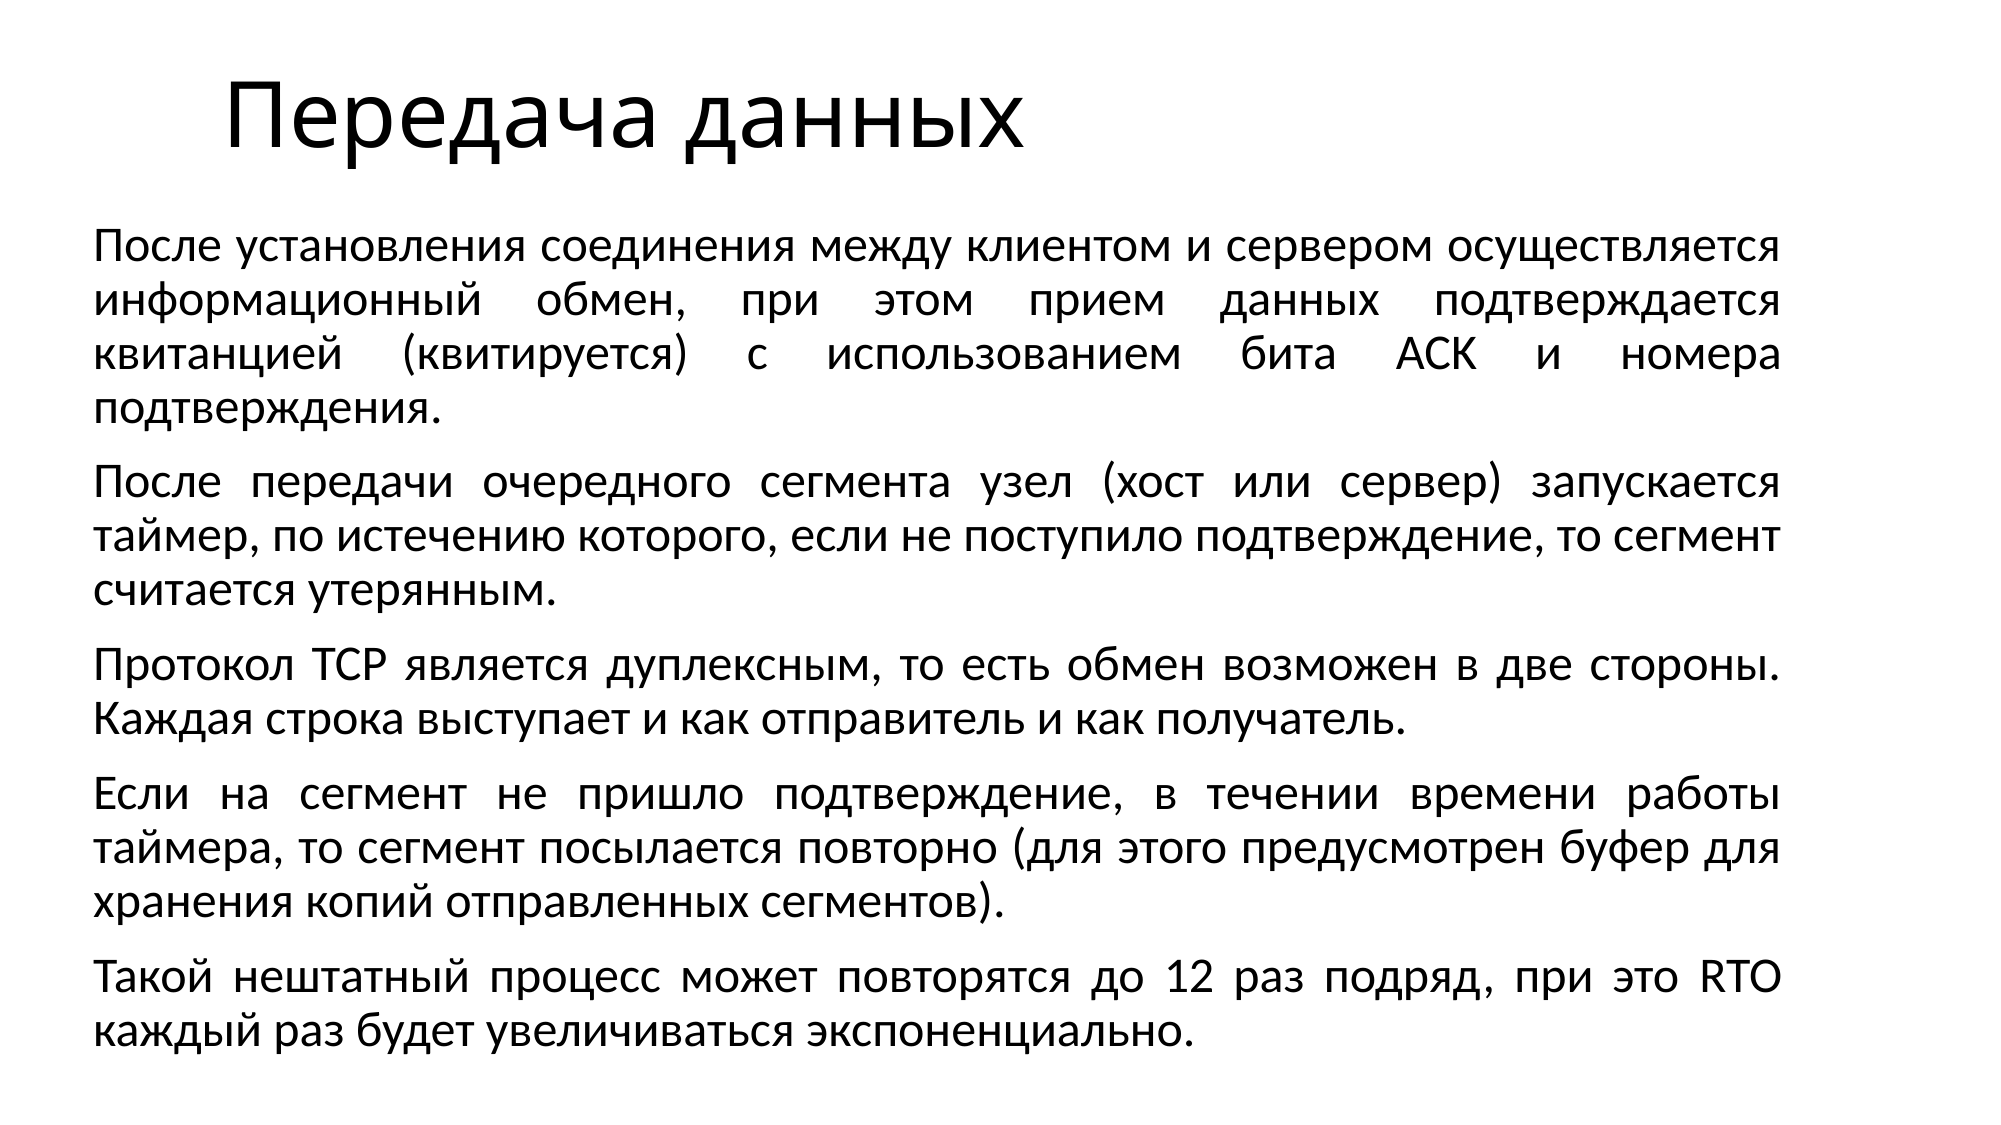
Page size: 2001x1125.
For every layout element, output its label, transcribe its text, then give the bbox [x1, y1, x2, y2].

list После установления соединения между клиентом и сервером осуществляется информационный обмен, при этом прием данных подтверждается квитанцией (квитируется) с использованием бита ACK и номера подтверждения. После передачи очередного сегмента узел (хост или сервер) запускается таймер, по истечению которого, если не поступило подтверждение, то сегмент считается утерянным. Протокол TCP является дуплексным, то есть обмен возможен в две стороны. Каждая строка выступает и как отправитель и как получатель. Если на сегмент не пришло подтверждение, в течении времени работы таймера, то сегмент посылается повторно (для этого предусмотрен буфер для хранения копий отправленных сегментов). Такой нештатный процесс может повторятся до 12 раз подряд, при это RTO каждый раз будет увеличиваться экспоненциально. [78, 210, 1797, 1065]
title Передача данных [206, 60, 1797, 177]
